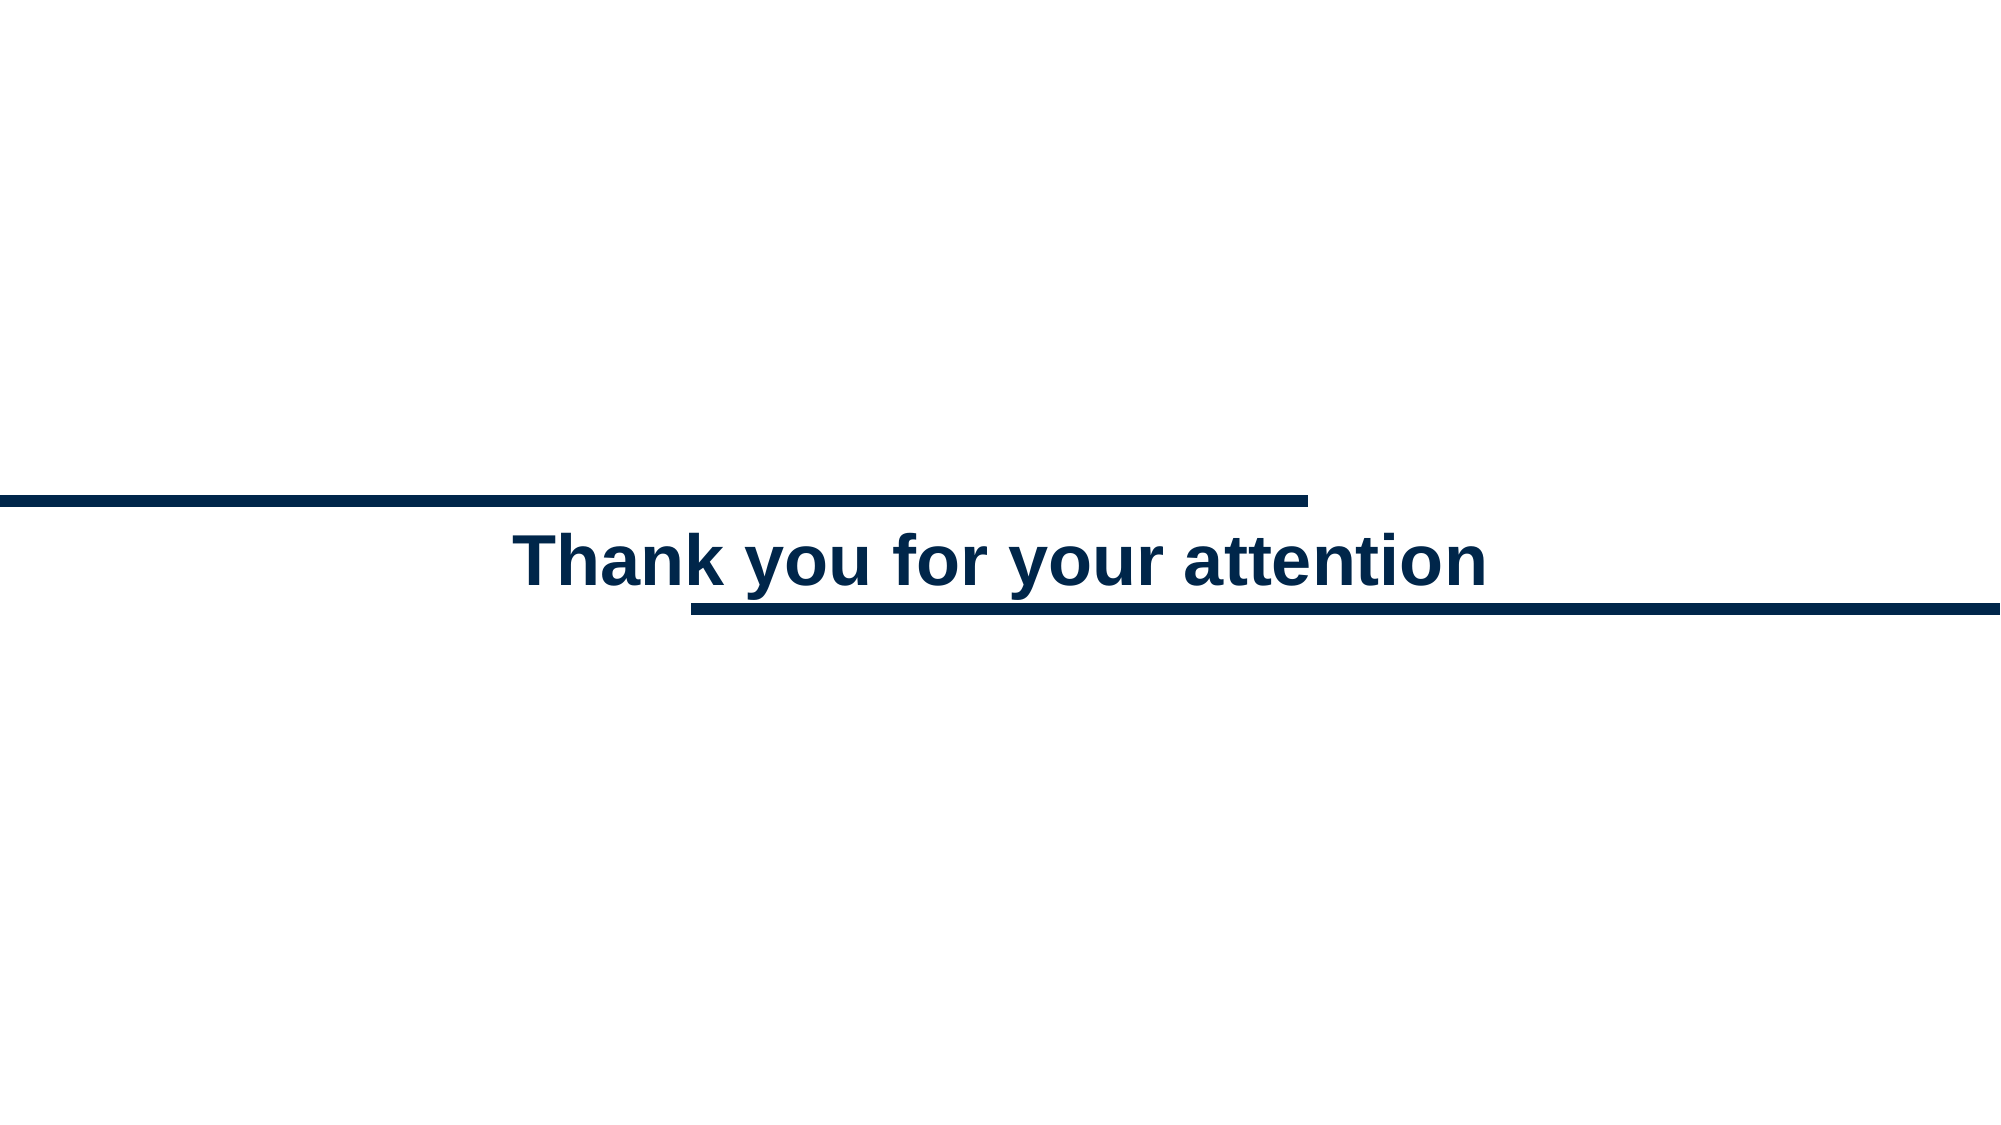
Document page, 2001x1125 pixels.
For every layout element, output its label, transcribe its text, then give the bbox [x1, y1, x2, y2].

text_box Thank you for your attention [0, 515, 2000, 609]
